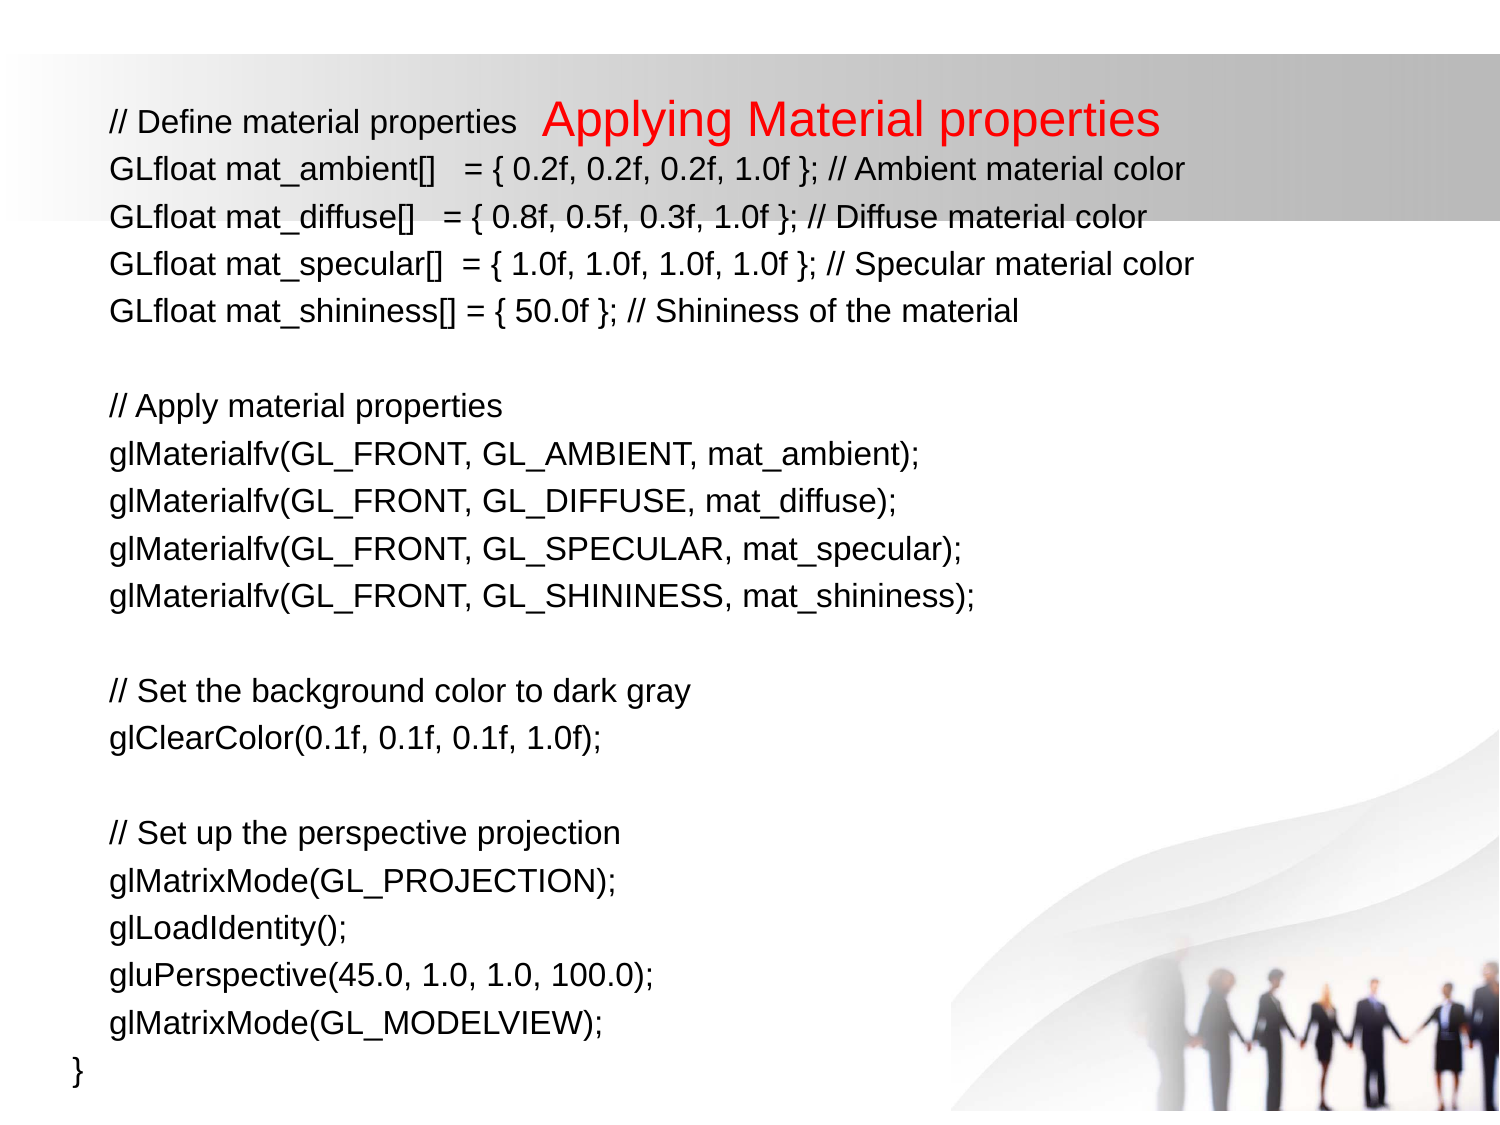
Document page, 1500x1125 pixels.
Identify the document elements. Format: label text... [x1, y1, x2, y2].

title Applying Material properties [176, 22, 1500, 211]
list // Define material properties GLfloat mat_ambient[] = { 0.2f, 0.2f, 0.2f, 1.0f }; // Ambient material color GLfloat mat_diffuse[] = { 0.8f, 0.5f, 0.3f, 1.0f }; // Diffuse material color GLfloat mat_specular[] = { 1.0f, 1.0f, 1.0f, 1.0f }; // Specular material color GLfloat mat_shininess[] = { 50.0f }; // Shininess of the material // Apply material properties glMaterialfv(GL_FRONT, GL_AMBIENT, mat_ambient); glMaterialfv(GL_FRONT, GL_DIFFUSE, mat_diffuse); glMaterialfv(GL_FRONT, GL_SPECULAR, mat_specular); glMaterialfv(GL_FRONT, GL_SHININESS, mat_shininess); // Set the background color to dark gray glClearColor(0.1f, 0.1f, 0.1f, 1.0f); // Set up the perspective projection glMatrixMode(GL_PROJECTION); glLoadIdentity(); gluPerspective(45.0, 1.0, 1.0, 100.0); glMatrixMode(GL_MODELVIEW); } [38, 45, 1389, 788]
picture [951, 728, 1499, 1111]
